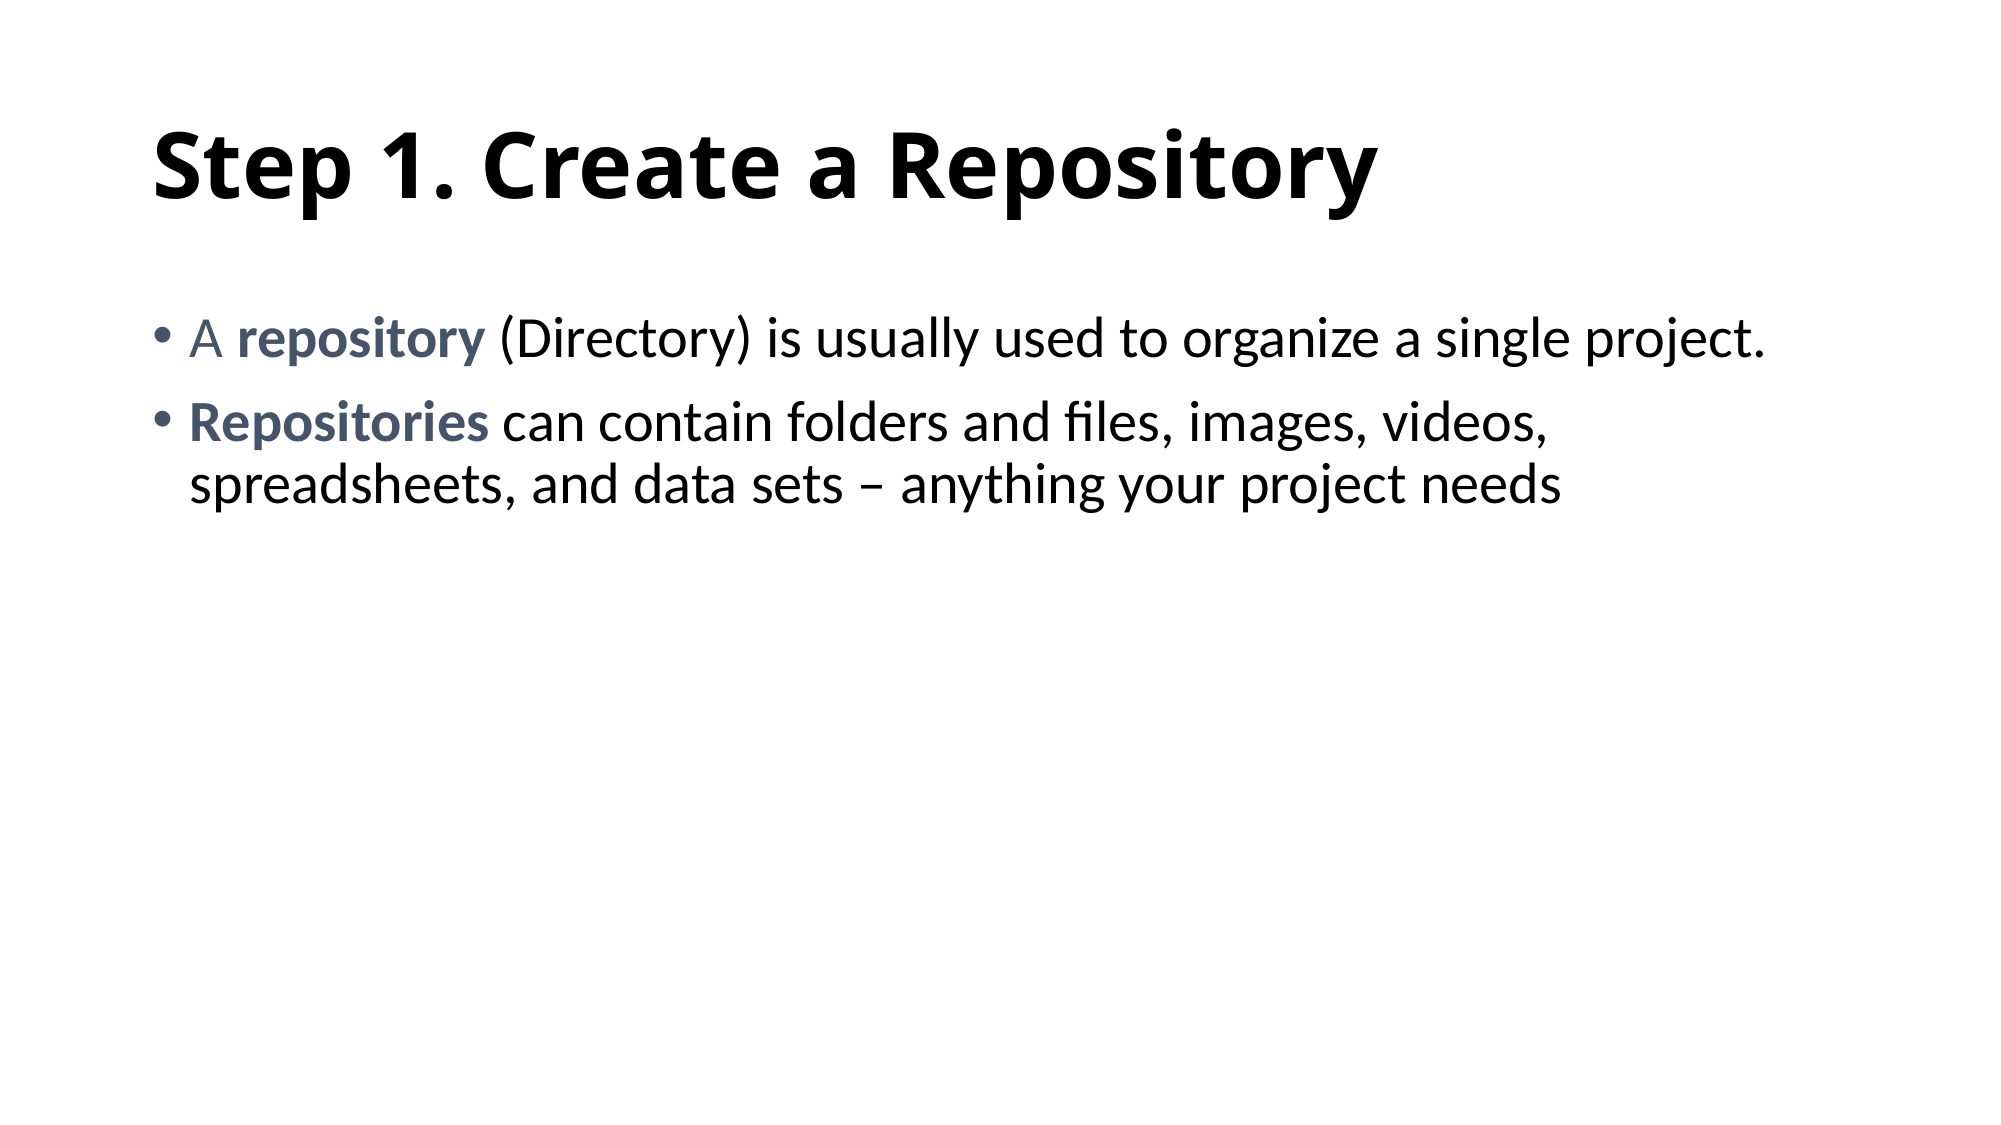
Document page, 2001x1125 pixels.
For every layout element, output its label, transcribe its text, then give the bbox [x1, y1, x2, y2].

title Step 1. Create a Repository [137, 59, 1863, 278]
list A repository (Directory) is usually used to organize a single project. Repositories can contain folders and files, images, videos, spreadsheets, and data sets – anything your project needs [137, 299, 1863, 1014]
